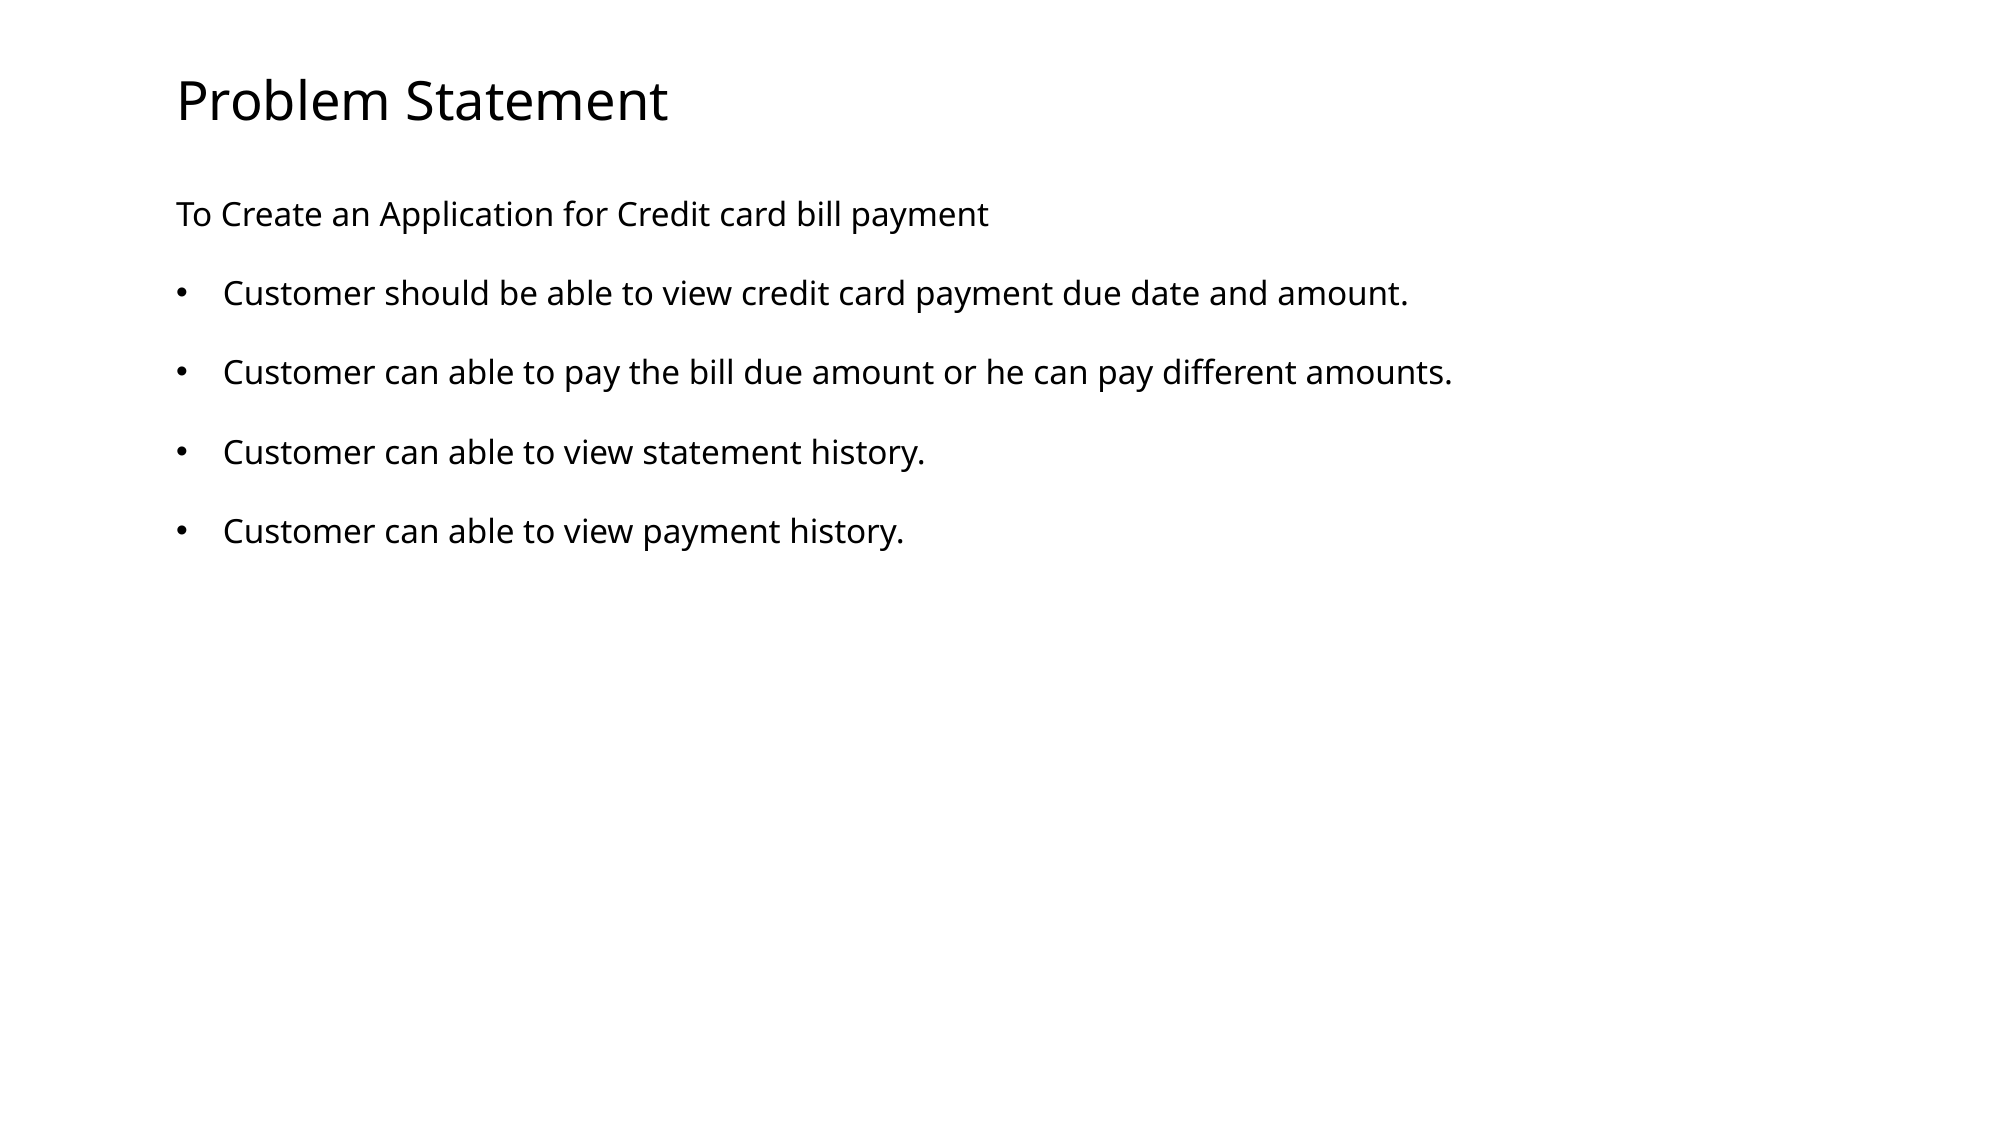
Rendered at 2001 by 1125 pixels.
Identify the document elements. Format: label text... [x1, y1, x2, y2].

text_box To Create an Application for Credit card bill payment Customer should be able to view credit card payment due date and amount. Customer can able to pay the bill due amount or he can pay different amounts. Customer can able to view statement history. Customer can able to view payment history. [176, 191, 1788, 622]
text_box Problem Statement [176, 24, 1824, 133]
